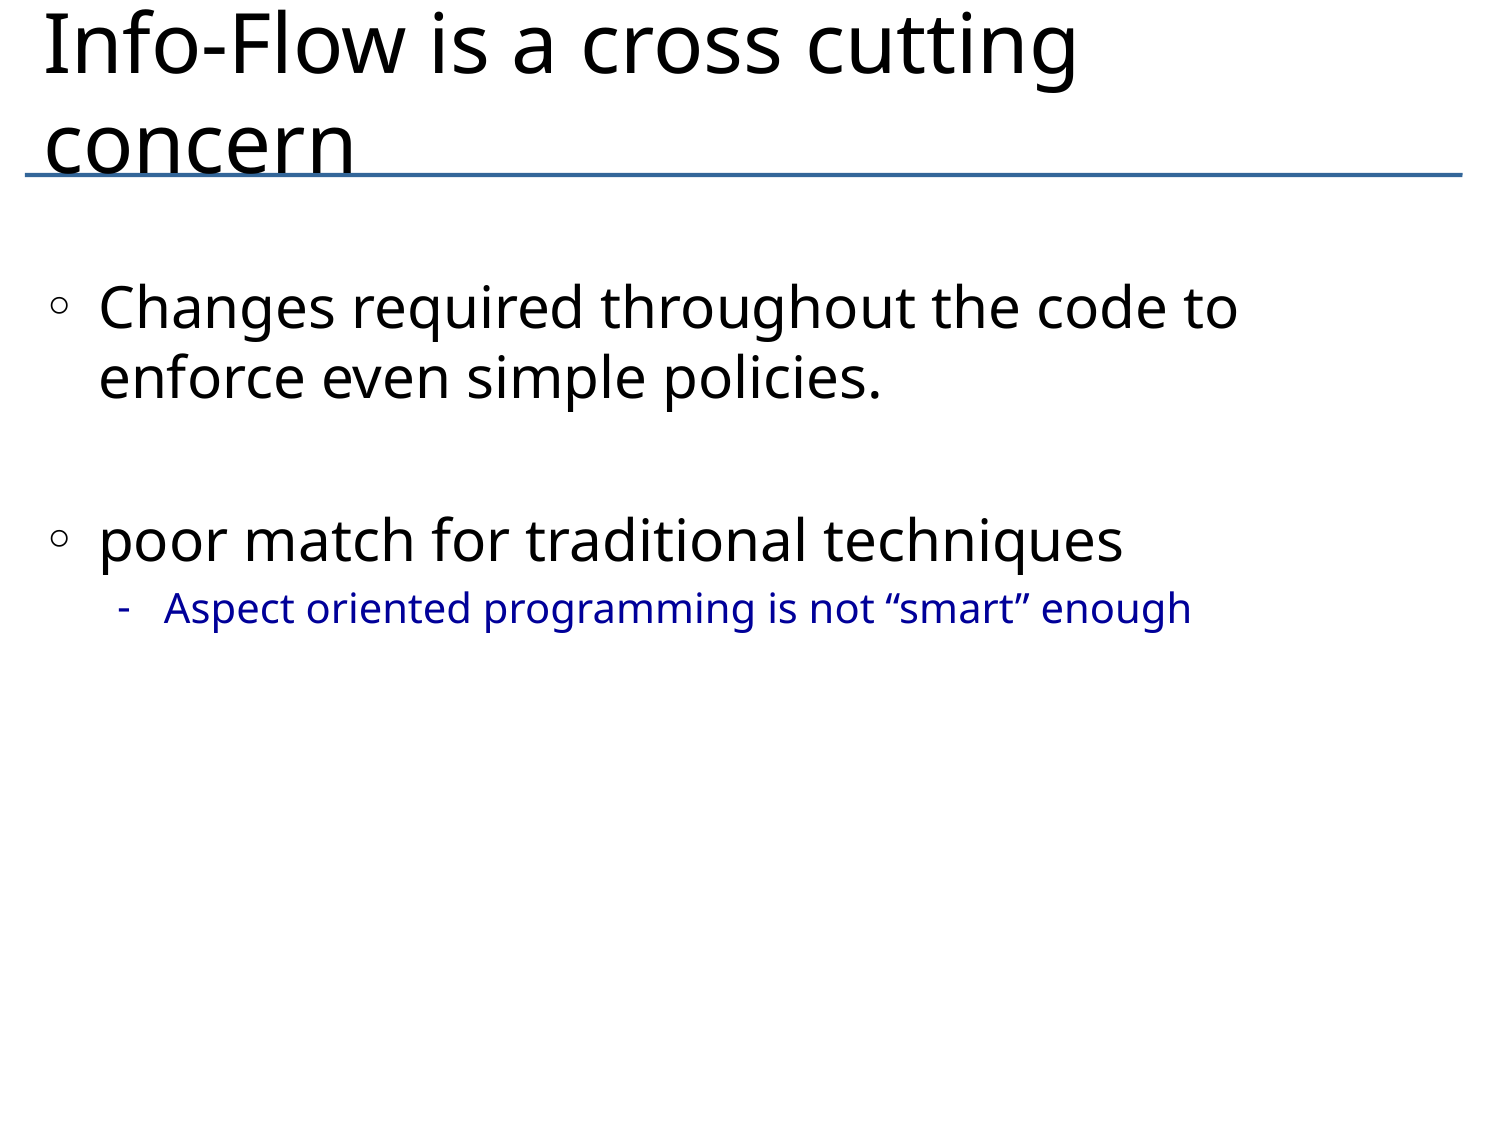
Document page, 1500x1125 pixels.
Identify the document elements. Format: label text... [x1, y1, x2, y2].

title Info-Flow is a cross cutting concern [27, 0, 1379, 181]
list Changes required throughout the code to enforce even simple policies. poor match for traditional techniques Aspect oriented programming is not “smart” enough [26, 262, 1378, 1006]
